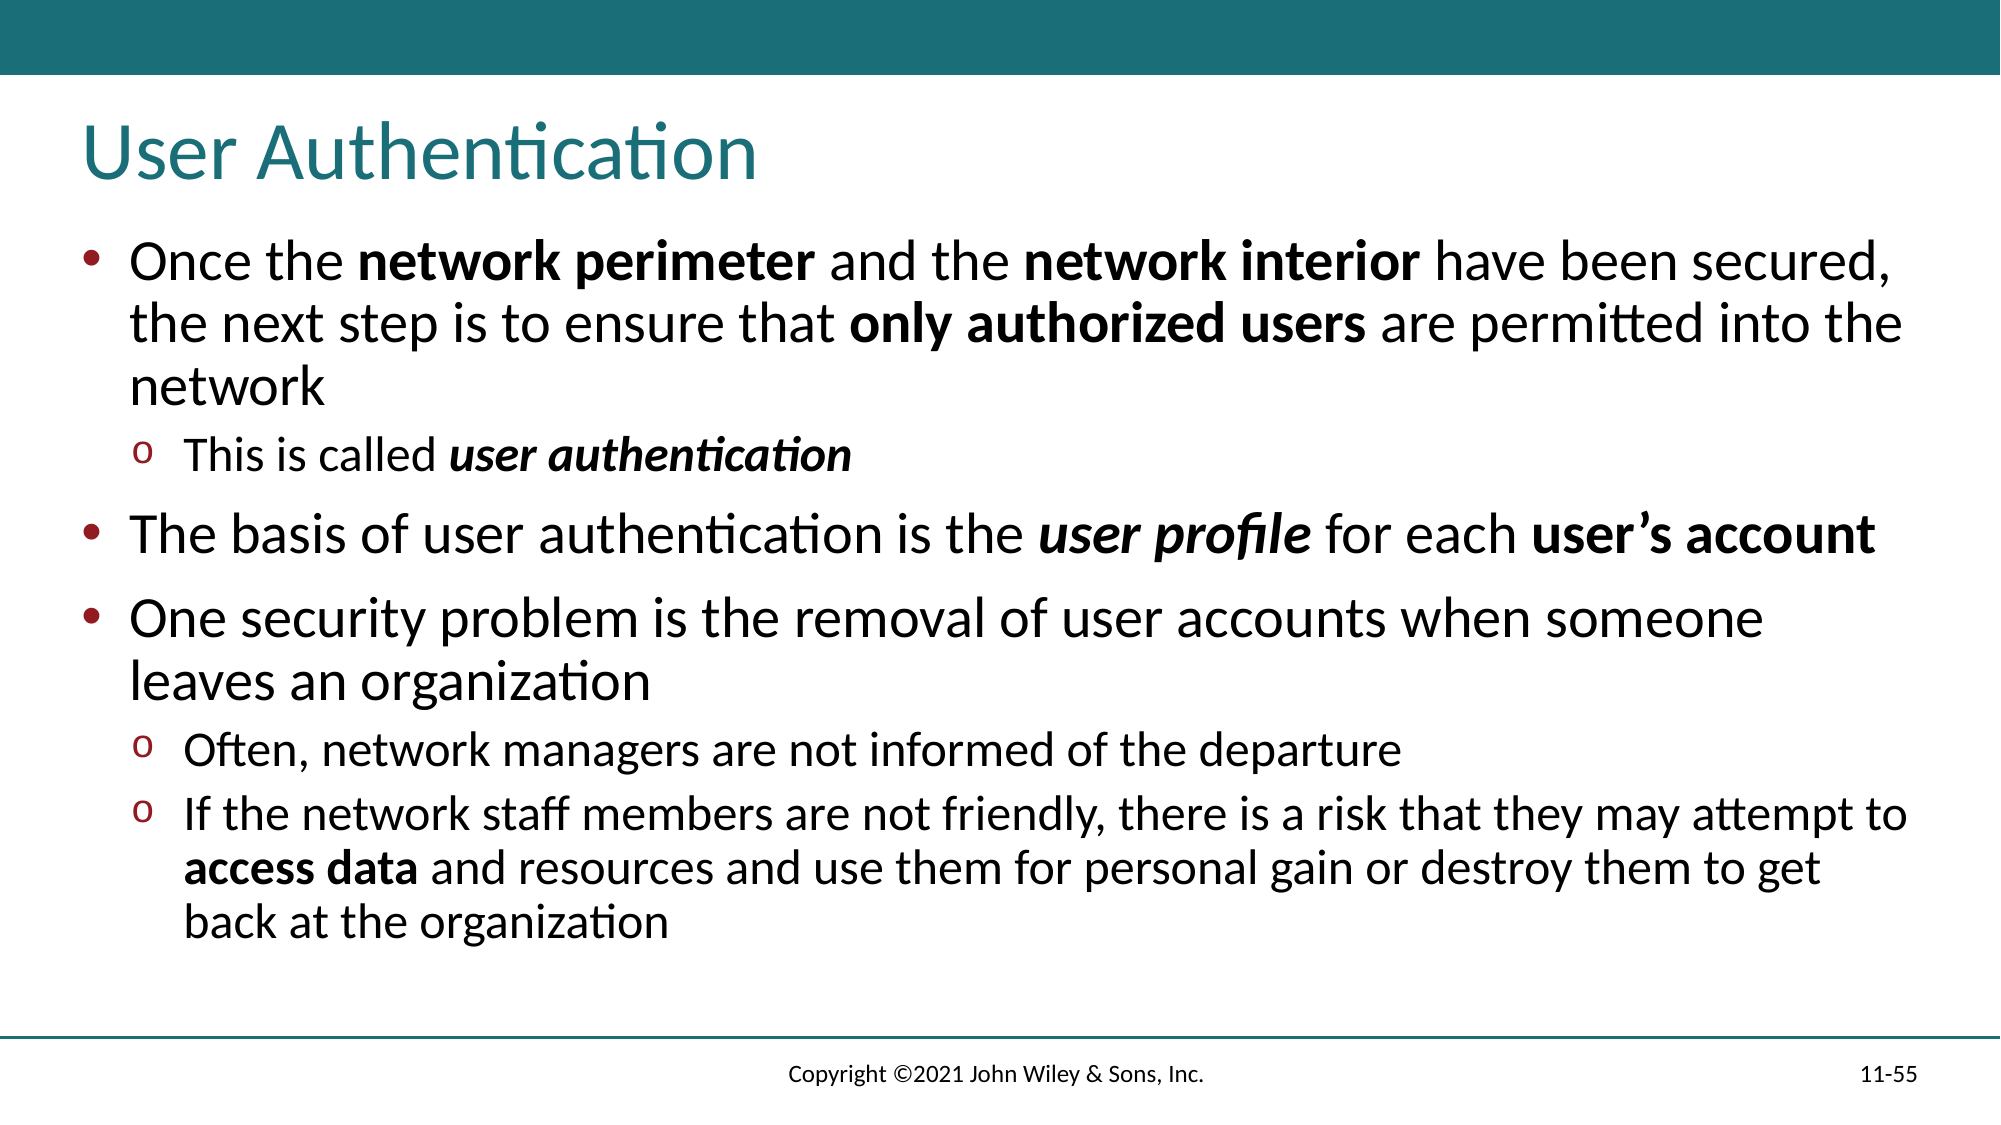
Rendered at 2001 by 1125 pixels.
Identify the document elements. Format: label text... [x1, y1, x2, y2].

title User Authentication [66, 99, 1934, 222]
slide_number 11-55 [1412, 1042, 1934, 1103]
list Once the network perimeter and the network interior have been secured, the next step is to ensure that only authorized users are permitted into the network This is called user authentication The basis of user authentication is the user profile for each user’s account One security problem is the removal of user accounts when someone leaves an organization Often, network managers are not informed of the departure If the network staff members are not friendly, there is a risk that they may attempt to access data and resources and use them for personal gain or destroy them to get back at the organization [66, 222, 1934, 1025]
footer Copyright ©2021 John Wiley & Sons, Inc. [662, 1042, 1338, 1103]
